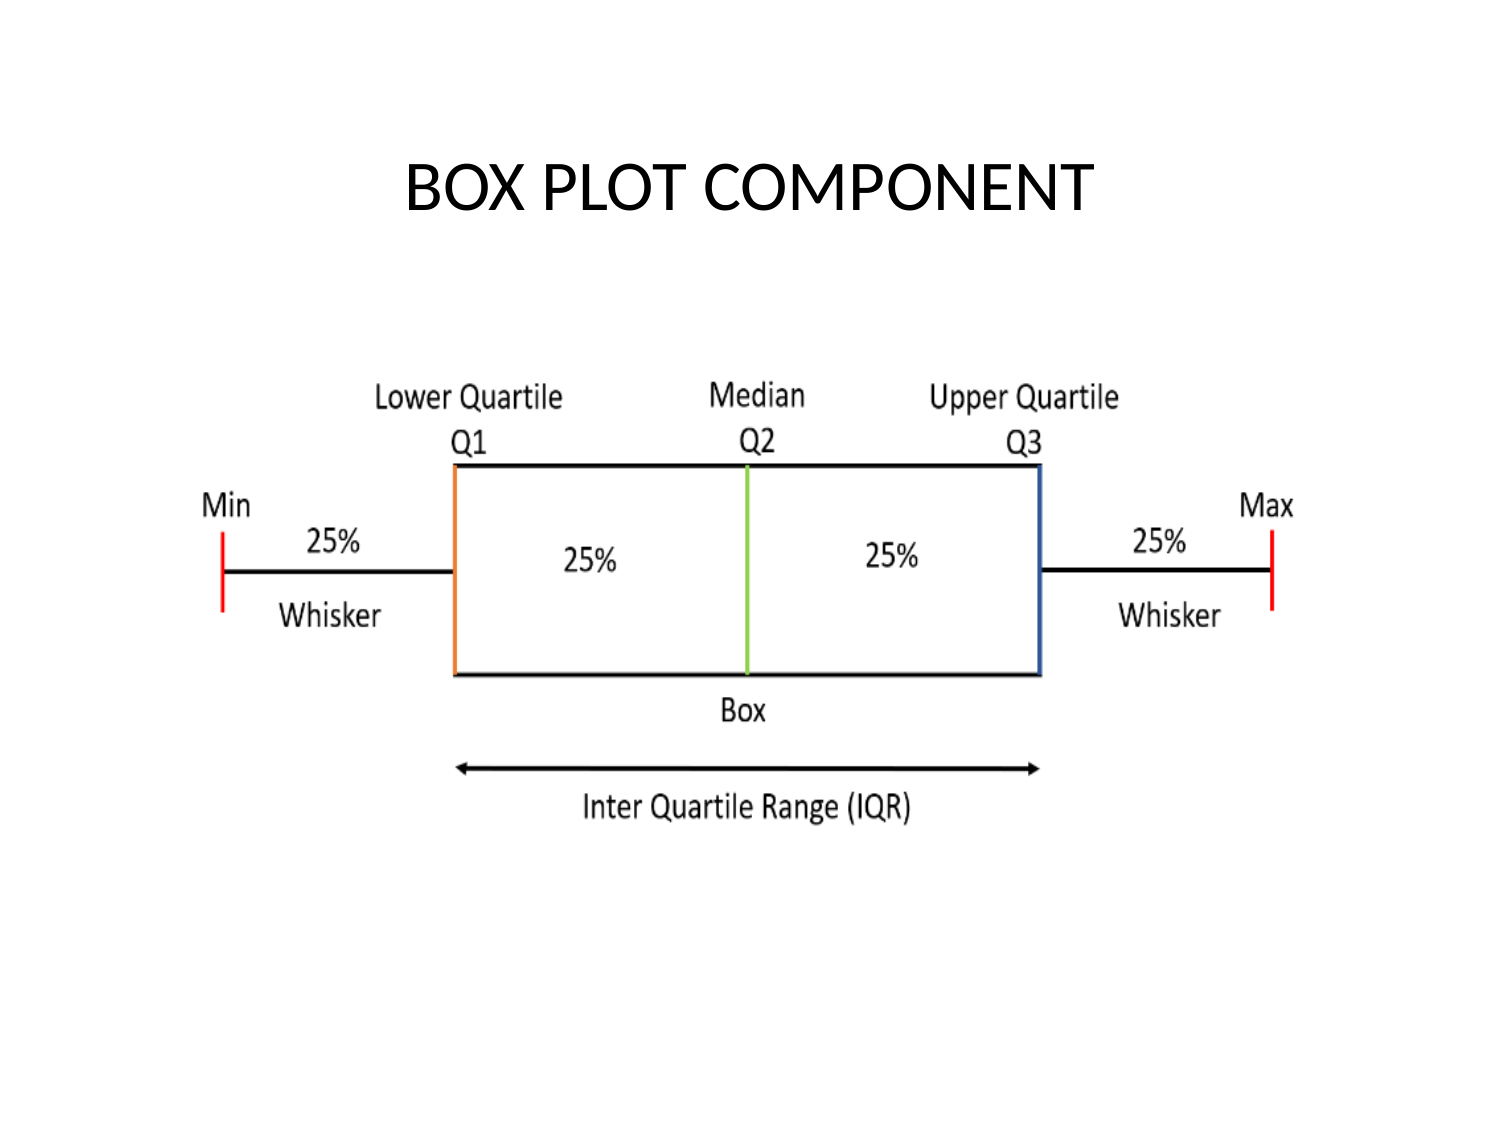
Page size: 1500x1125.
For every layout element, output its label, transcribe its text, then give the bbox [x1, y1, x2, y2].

picture [194, 302, 1306, 862]
title BOX PLOT COMPONENT [75, 45, 1425, 233]
